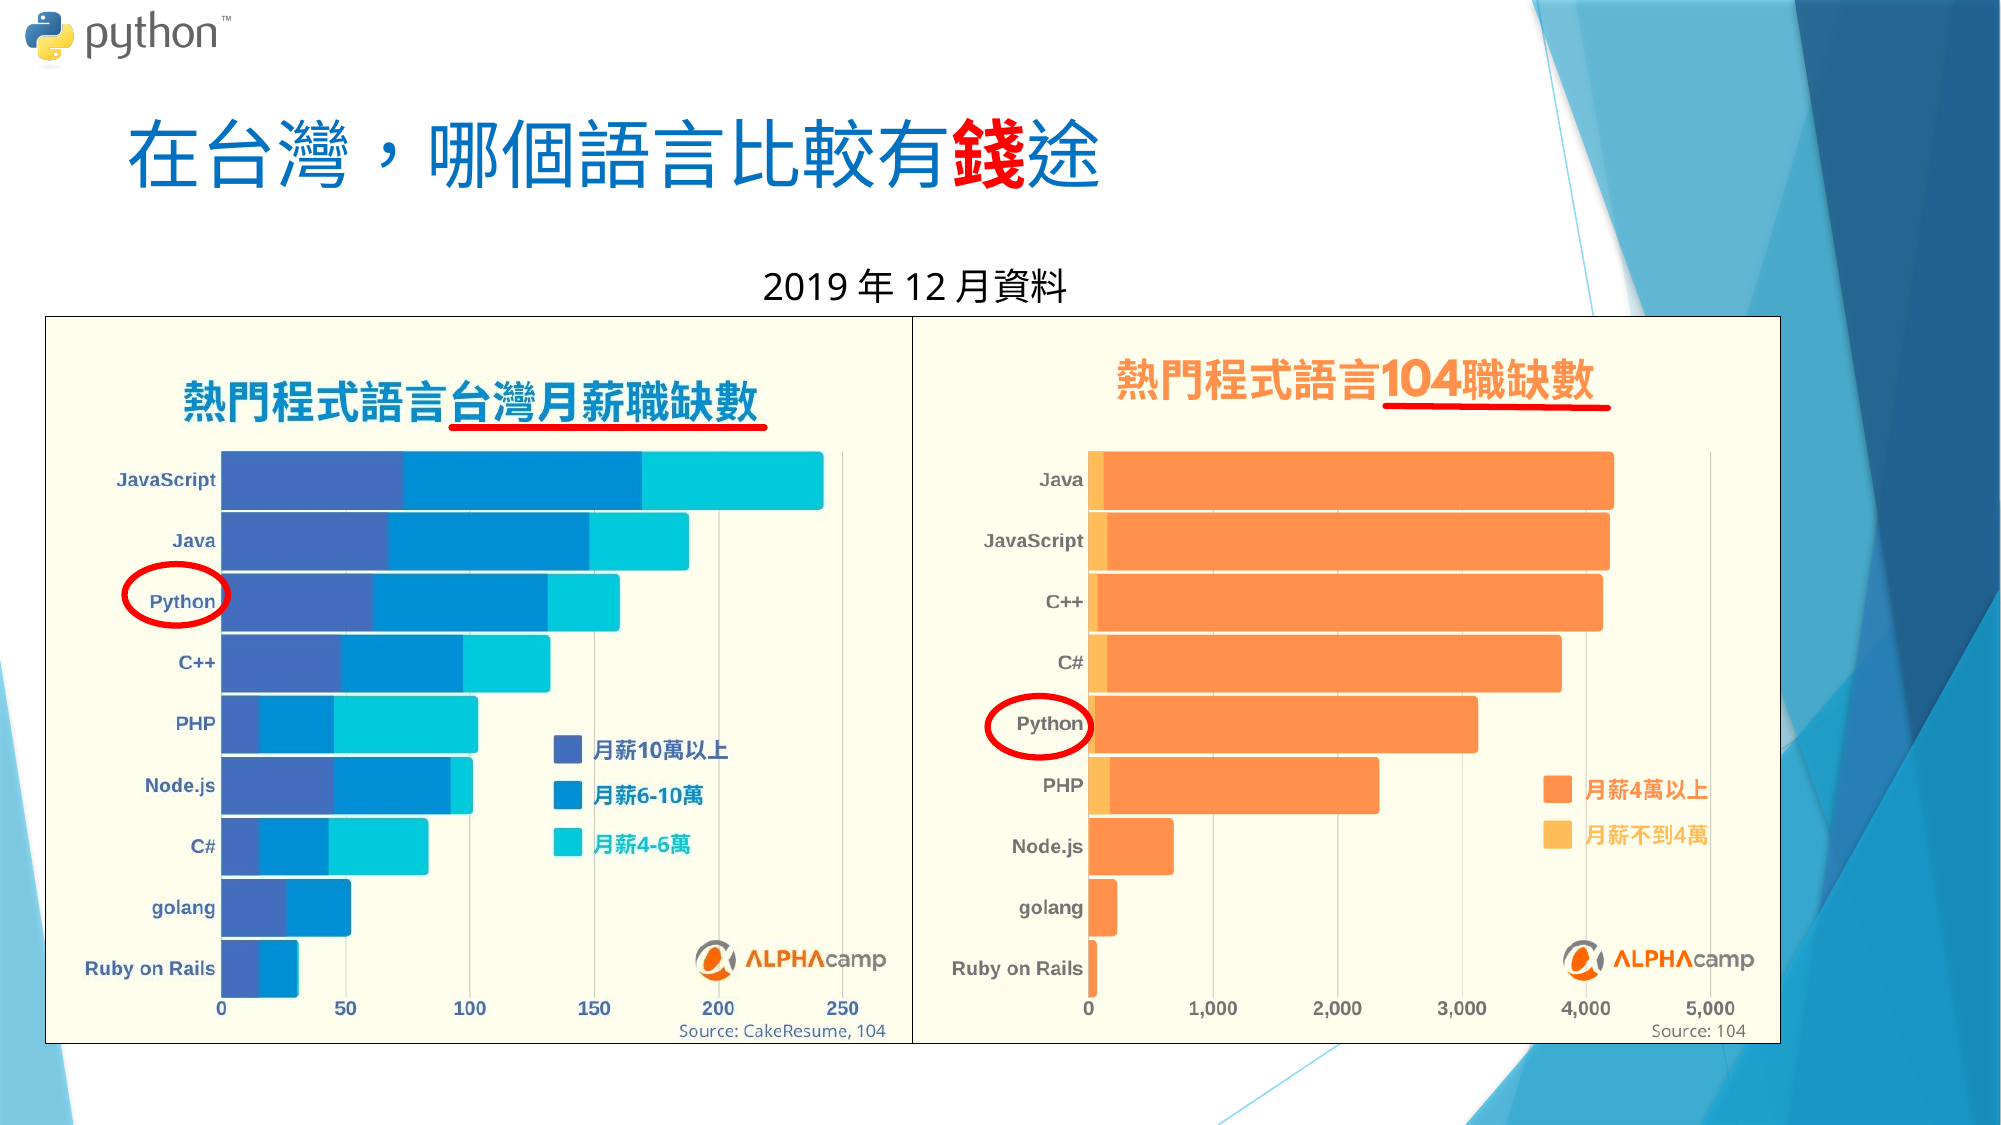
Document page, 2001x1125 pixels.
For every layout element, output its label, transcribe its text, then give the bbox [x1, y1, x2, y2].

title 在台灣，哪個語言比較有錢途 [111, 99, 1522, 315]
text_box 2019年12月資料 [747, 256, 1084, 315]
picture [23, 9, 233, 71]
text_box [1384, 405, 1609, 409]
picture [44, 316, 1781, 1045]
